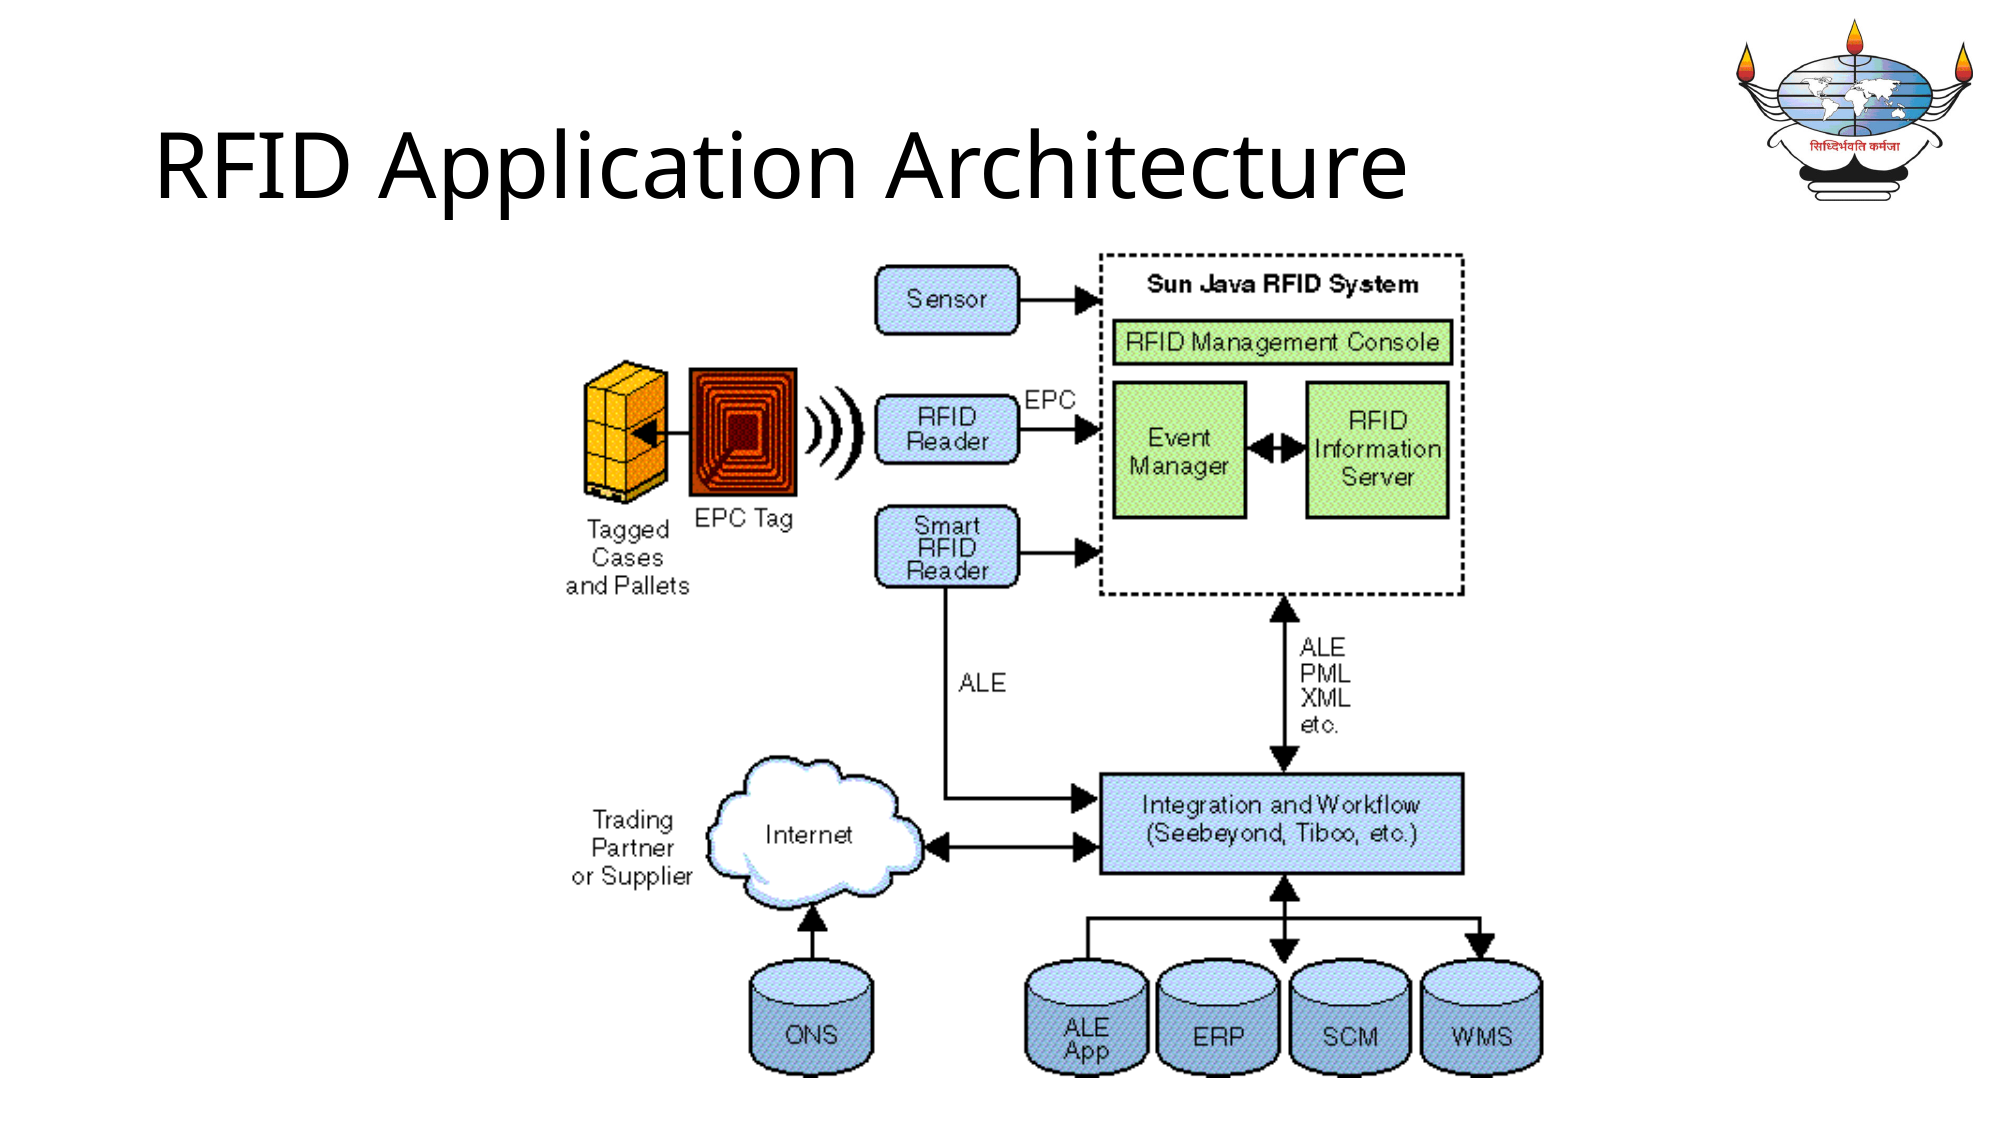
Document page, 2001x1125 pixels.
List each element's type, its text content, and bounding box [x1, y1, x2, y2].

title RFID Application Architecture [137, 59, 1863, 278]
picture [1736, 18, 1973, 201]
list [558, 235, 1557, 1078]
